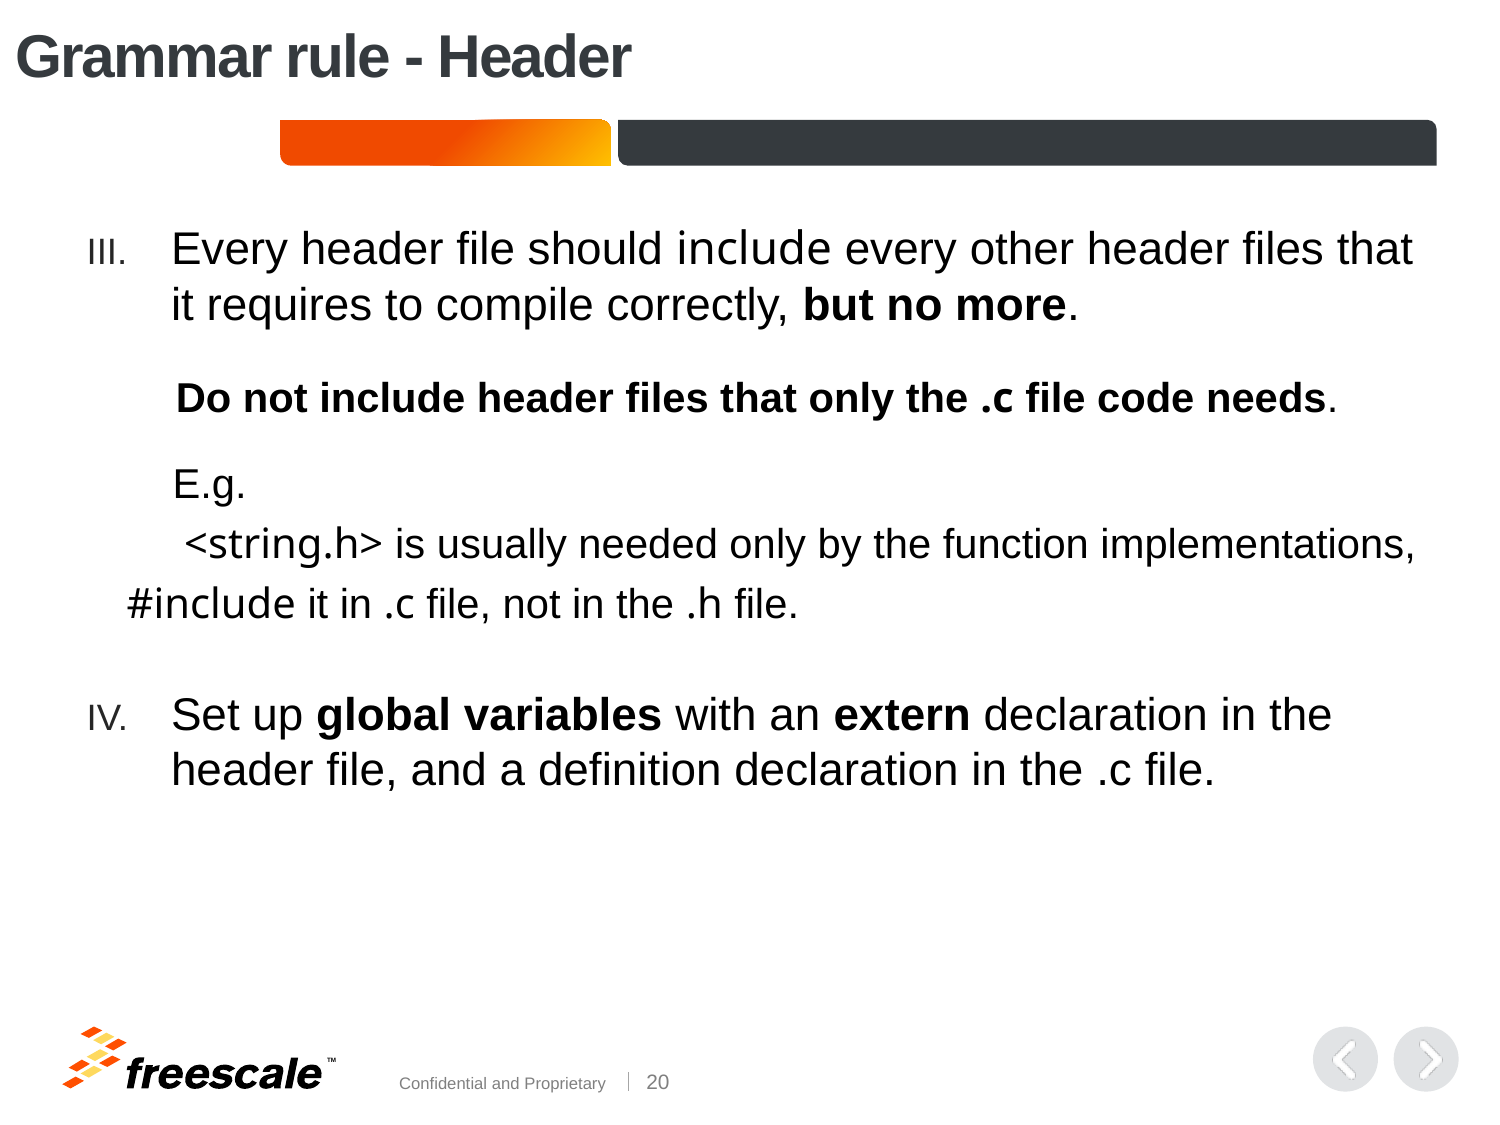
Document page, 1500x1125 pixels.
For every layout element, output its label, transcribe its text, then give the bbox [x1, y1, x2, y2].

title Grammar rule - Header [0, 0, 1436, 108]
list Every header file should include every other header files that it requires to compile correctly, but no more. Do not include header files that only the .c file code needs. E.g. <string.h> is usually needed only by the function implementations, #include it in .c file, not in the .h file. Set up global variables with an extern declaration in the header file, and a definition declaration in the .c file. [71, 211, 1437, 978]
picture [1400, 1032, 1459, 1088]
picture [1316, 1032, 1376, 1088]
